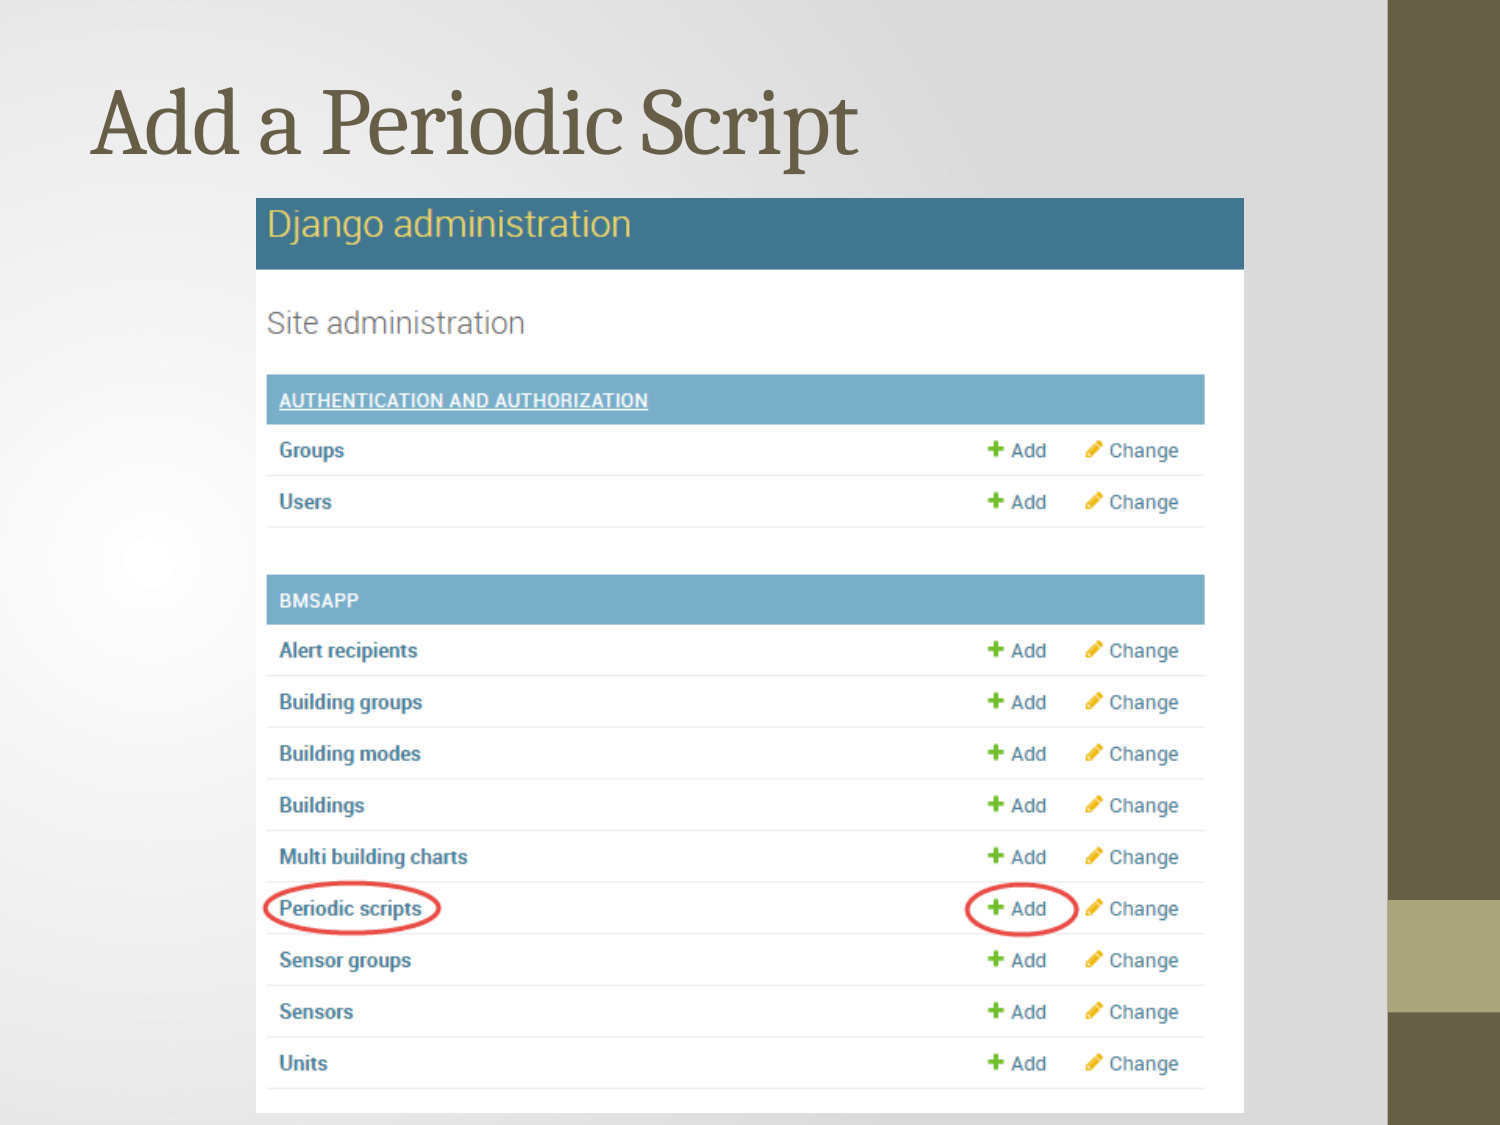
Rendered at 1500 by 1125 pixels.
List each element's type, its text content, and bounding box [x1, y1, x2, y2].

title Add a Periodic Script [75, 45, 1425, 188]
picture [255, 197, 1245, 1113]
